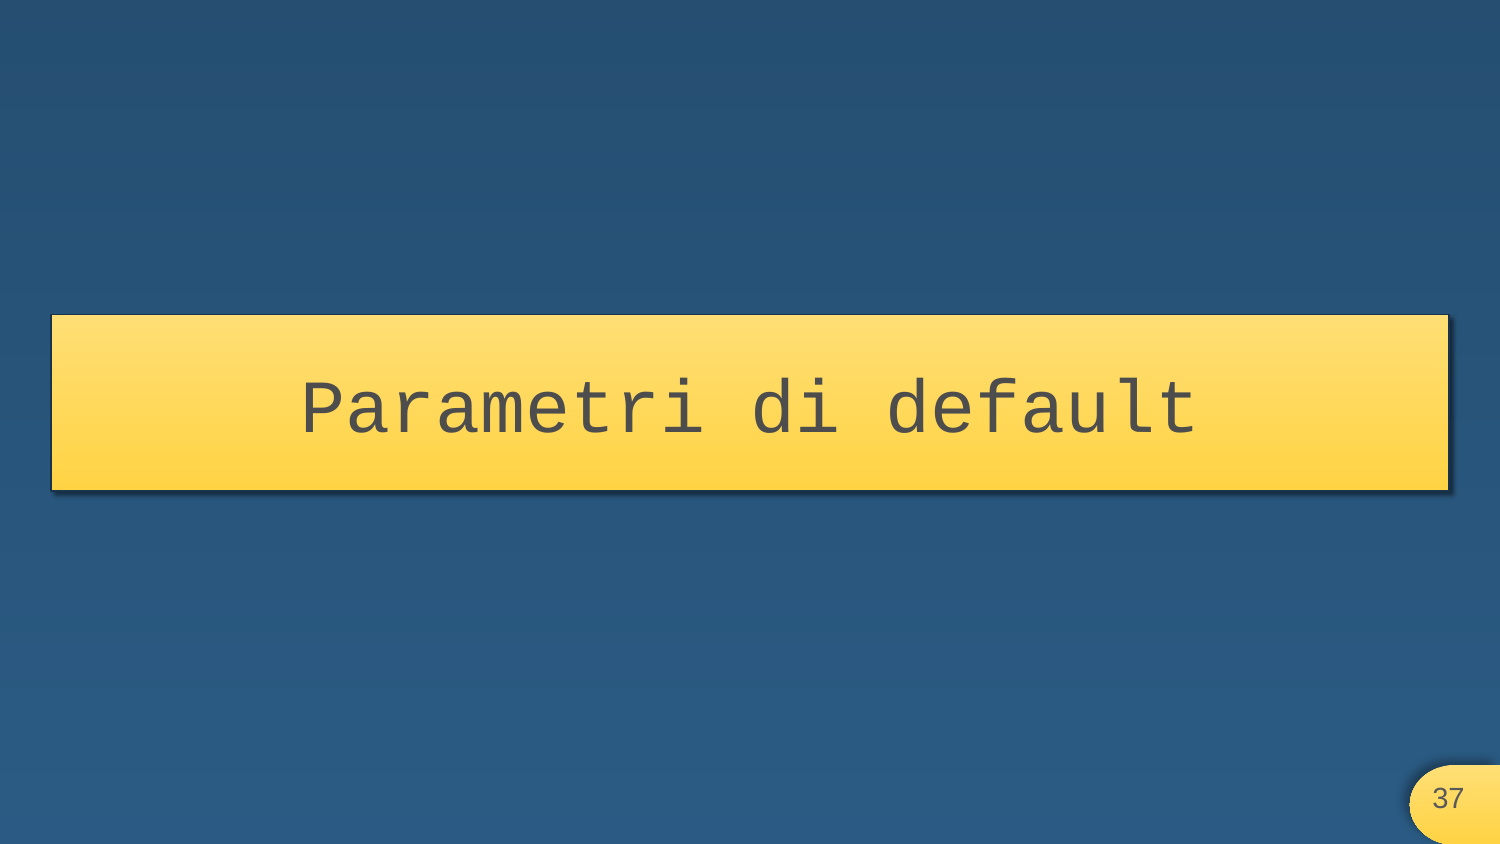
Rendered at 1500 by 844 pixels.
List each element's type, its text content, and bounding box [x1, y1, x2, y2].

slide_number ‹#› [1389, 764, 1480, 830]
title Parametri di default [50, 314, 1450, 492]
